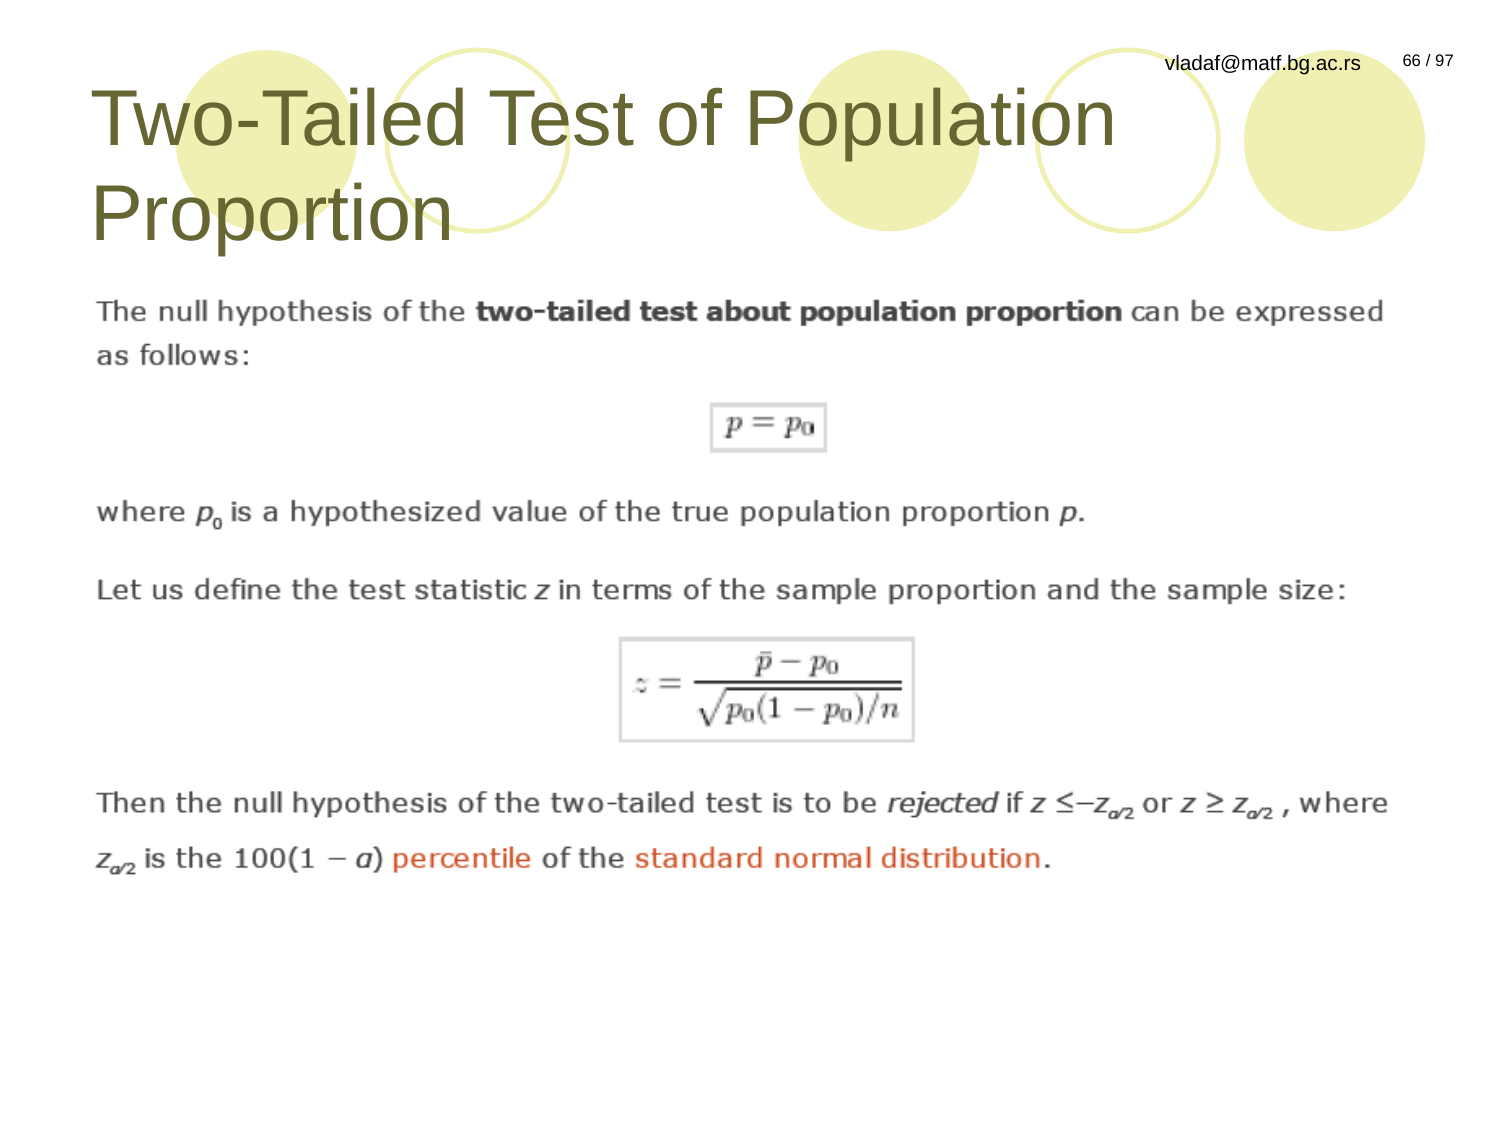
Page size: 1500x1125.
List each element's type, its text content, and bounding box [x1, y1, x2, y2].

picture [87, 292, 1431, 900]
title Two-Tailed Test of Population Proportion [75, 90, 1462, 233]
